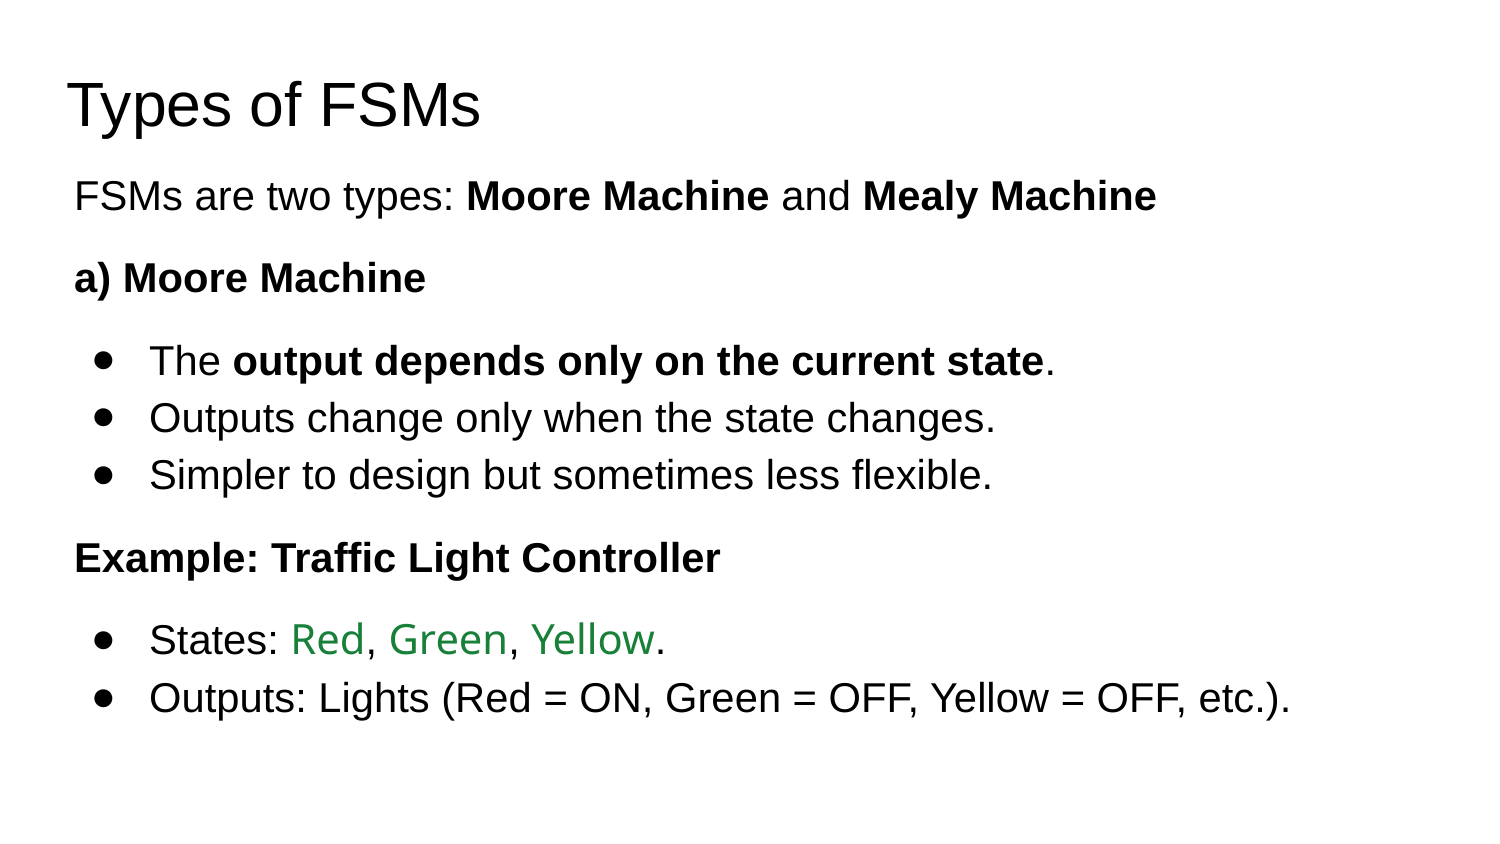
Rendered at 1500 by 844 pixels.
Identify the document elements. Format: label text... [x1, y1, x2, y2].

text_box FSMs are two types: Moore Machine and Mealy Machine a) Moore Machine The output depends only on the current state. Outputs change only when the state changes. Simpler to design but sometimes less flexible. Example: Traffic Light Controller States: Red, Green, Yellow. Outputs: Lights (Red = ON, Green = OFF, Yellow = OFF, etc.). [59, 145, 1500, 807]
text_box Types of FSMs [51, 31, 1449, 154]
